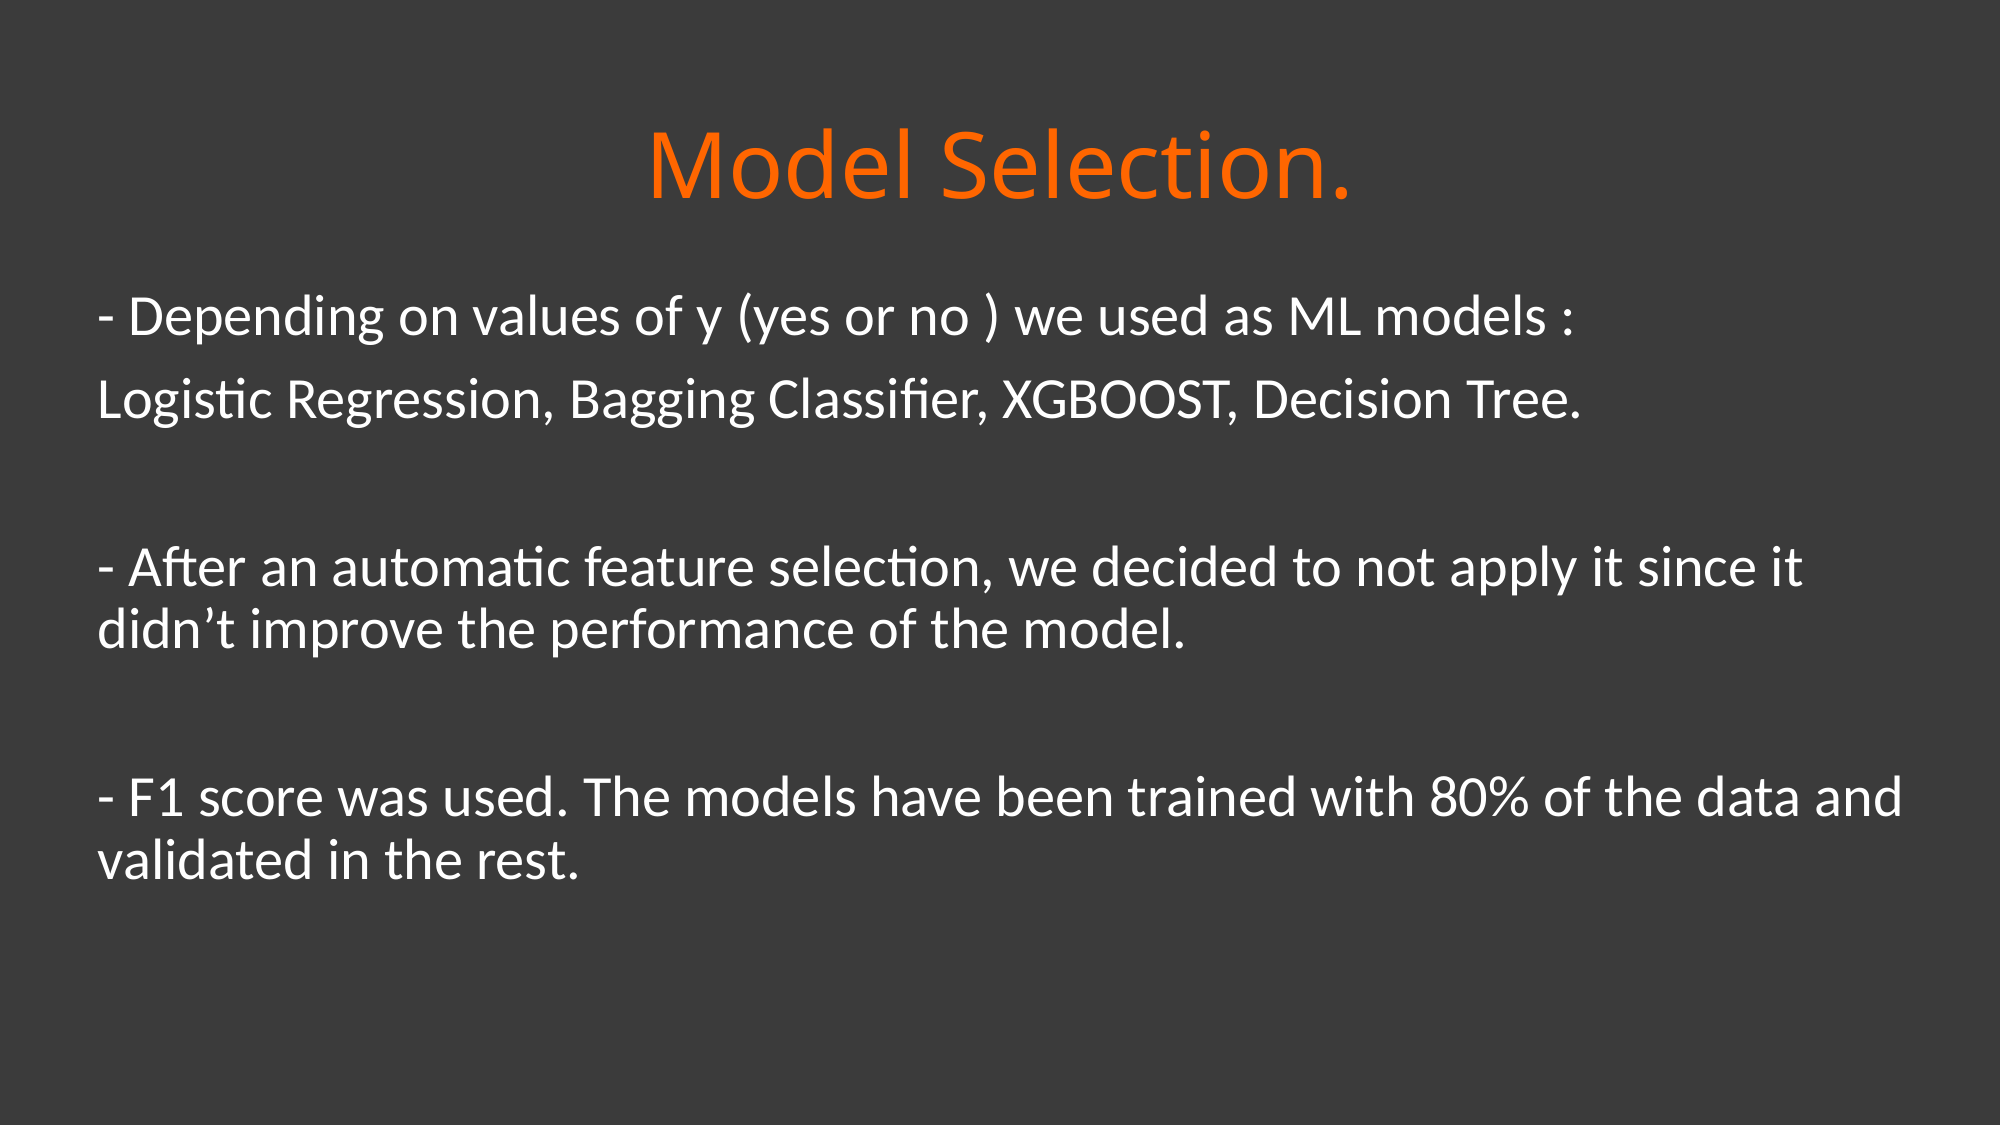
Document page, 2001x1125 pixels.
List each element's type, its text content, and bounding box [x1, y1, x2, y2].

title Model Selection. [137, 59, 1863, 277]
list - Depending on values of y (yes or no ) we used as ML models : Logistic Regression, Bagging Classifier, XGBOOST, Decision Tree. - After an automatic feature selection, we decided to not apply it since it didn’t improve the performance of the model. - F1 score was used. The models have been trained with 80% of the data and validated in the rest. [82, 277, 1922, 1066]
